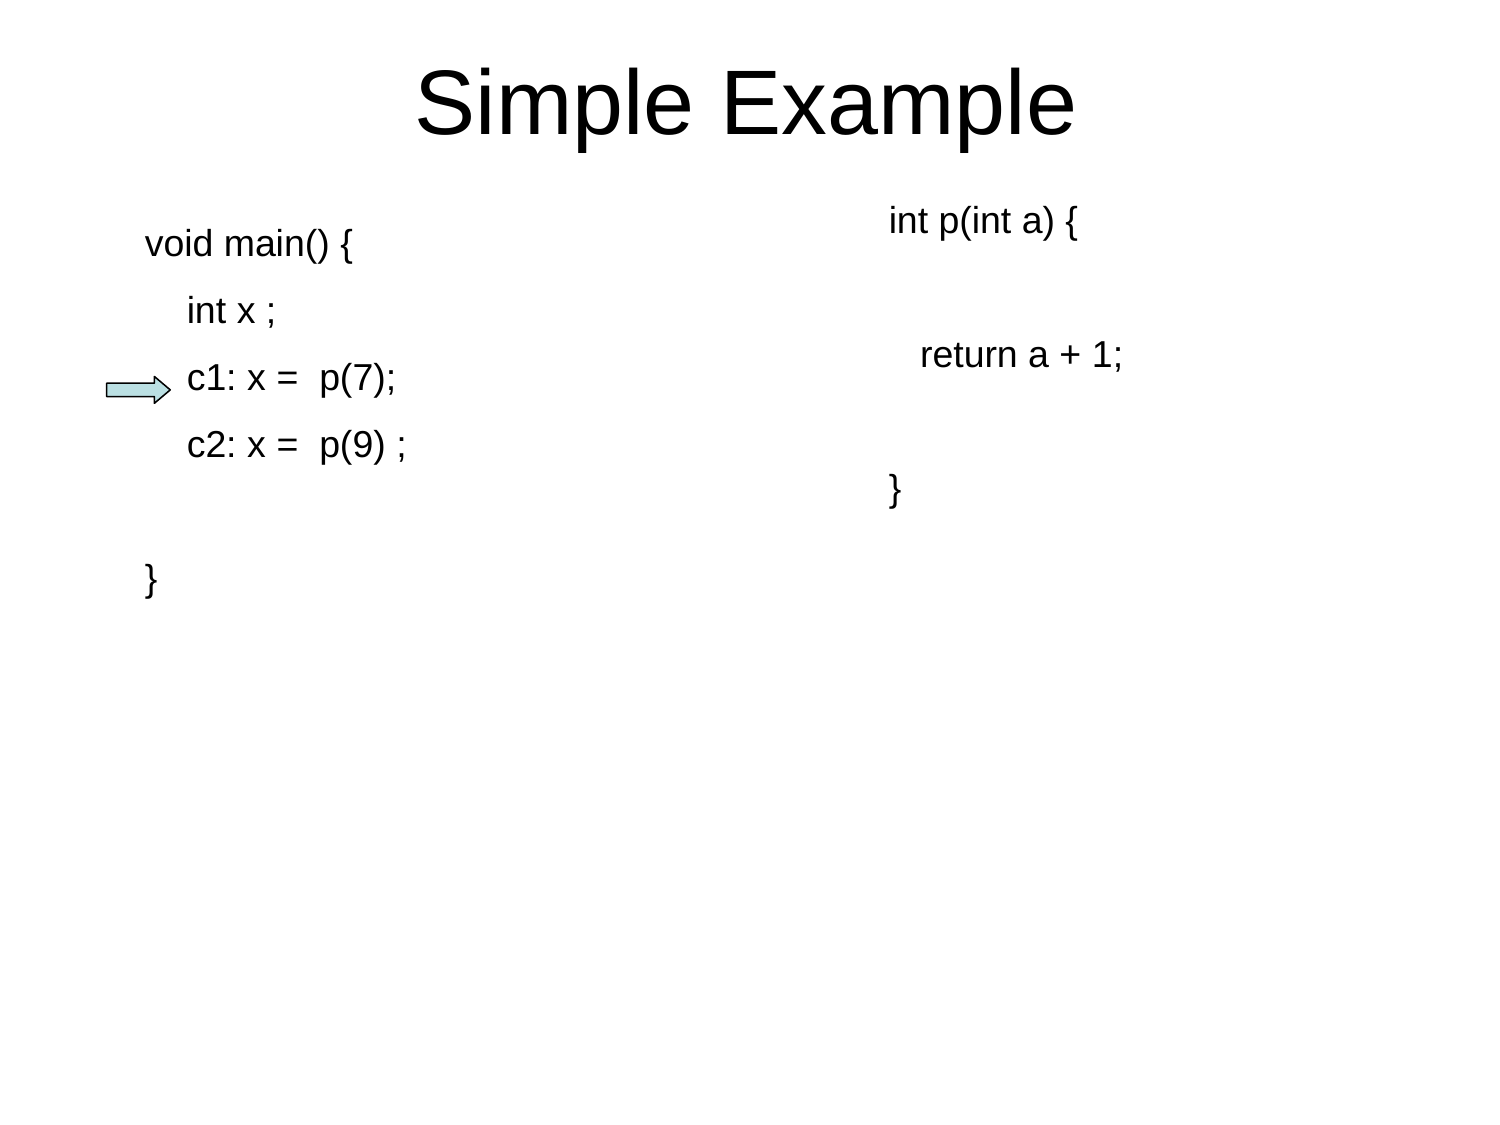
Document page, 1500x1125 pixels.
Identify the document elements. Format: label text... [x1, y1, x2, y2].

title Simple Example [74, 0, 1426, 197]
text_box [106, 376, 171, 404]
text_box void main() { int x ; c1: x = p(7); c2: x = p(9) ; } [138, 219, 618, 607]
text_box int p(int a) { return a + 1; } [882, 196, 1362, 518]
